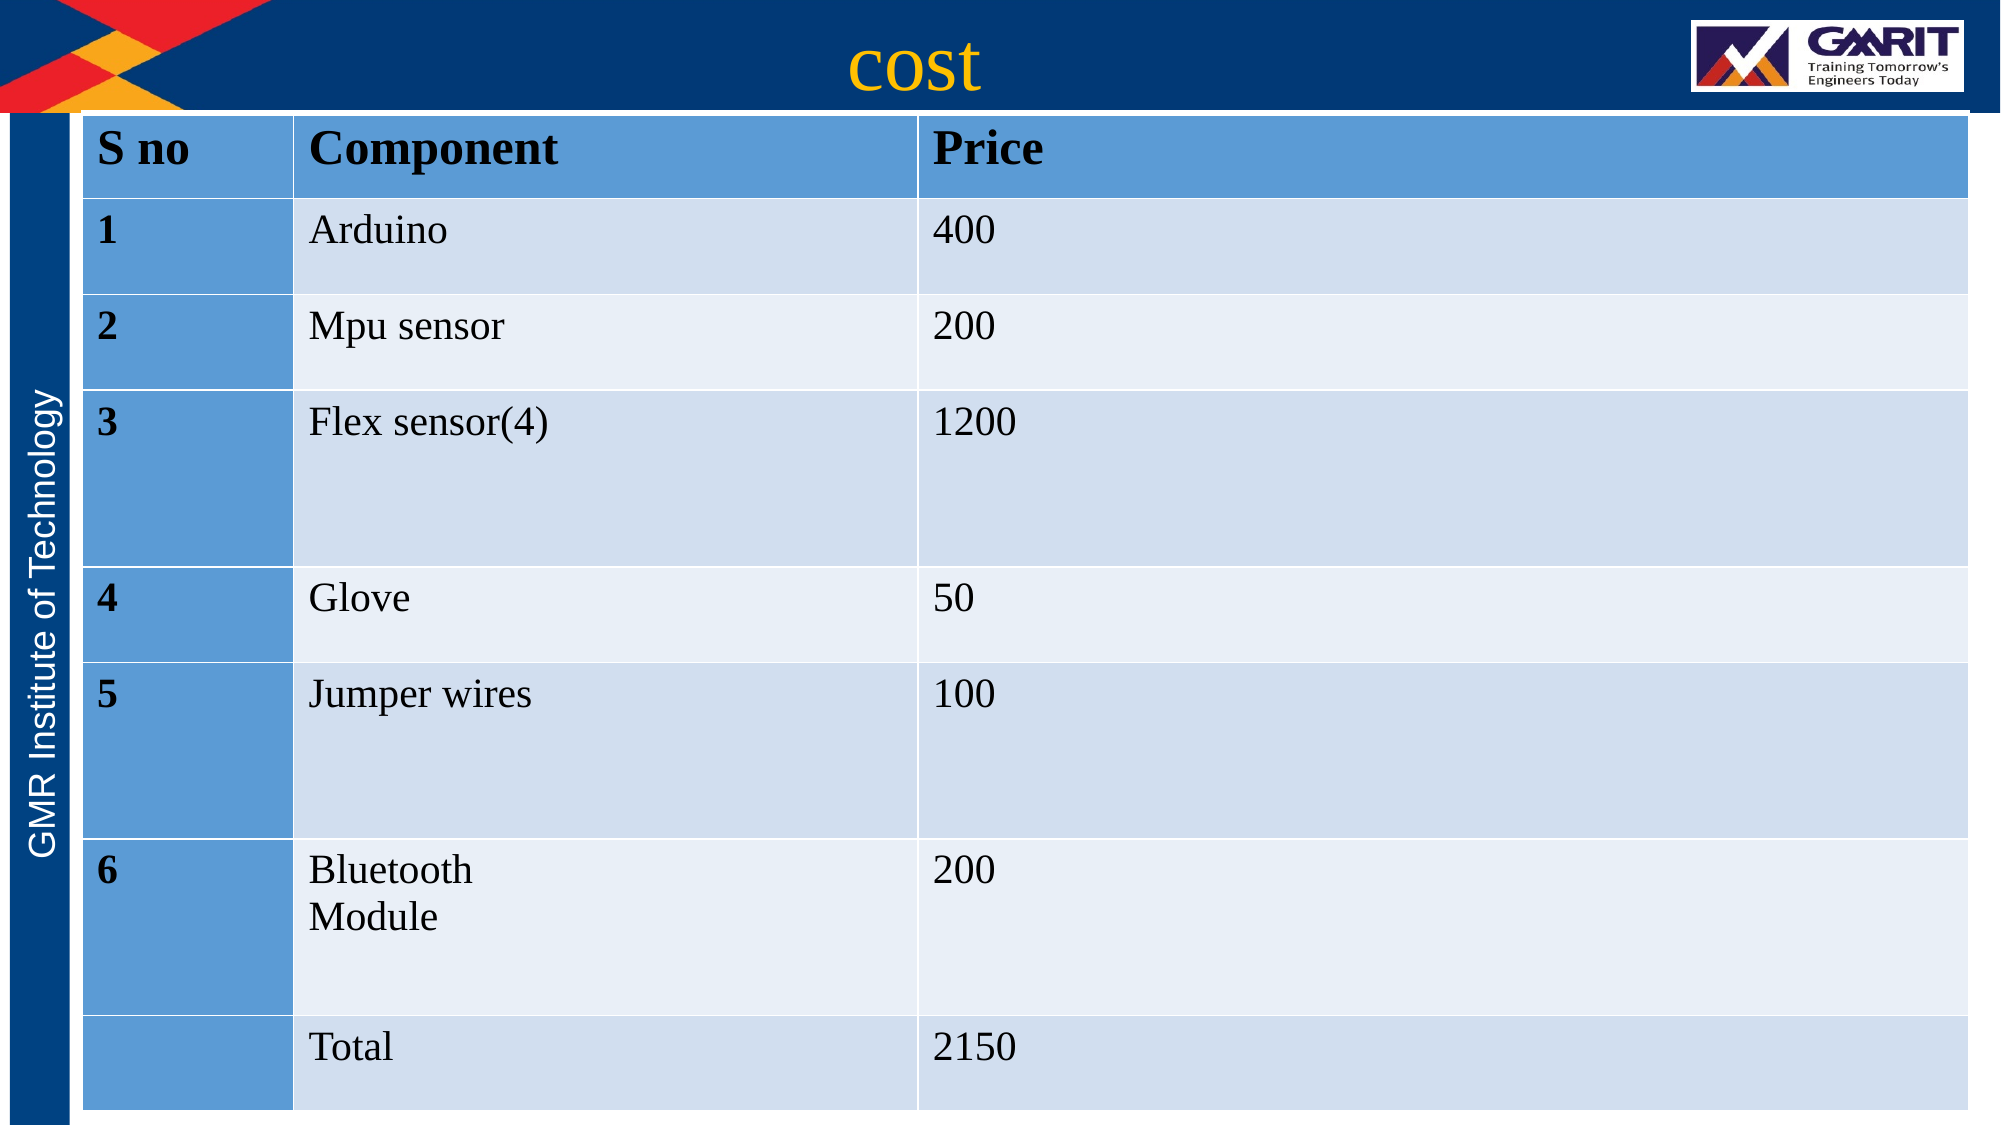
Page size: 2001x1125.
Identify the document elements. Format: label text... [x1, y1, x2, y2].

table_header S no [83, 116, 293, 198]
table_cell Flex sensor(4) [294, 391, 917, 566]
table_cell 50 [919, 568, 1968, 662]
table_cell Total [294, 1016, 917, 1110]
picture [1489, 0, 2001, 113]
table_cell 100 [919, 663, 1968, 838]
text_box cost [832, 0, 1489, 110]
table_cell 1 [83, 199, 293, 294]
table_header Price [919, 116, 1968, 198]
table_header Component [294, 116, 917, 198]
table_cell 4 [83, 568, 293, 662]
table_cell [83, 1016, 293, 1110]
table_cell 2150 [919, 1016, 1968, 1110]
table_cell 1200 [919, 391, 1968, 566]
table_cell 5 [83, 663, 293, 838]
table_cell 6 [83, 840, 293, 1015]
table_cell Jumper wires [294, 663, 917, 838]
table_cell Arduino [294, 199, 917, 294]
table_cell Bluetooth Module [294, 840, 917, 1015]
table_cell 200 [919, 840, 1968, 1015]
table_cell 2 [83, 295, 293, 389]
table_cell 3 [83, 391, 293, 566]
table_cell Mpu sensor [294, 295, 917, 389]
table_cell 400 [919, 199, 1968, 294]
table_cell Glove [294, 568, 917, 662]
table_cell 200 [919, 295, 1968, 389]
picture [0, 0, 832, 113]
